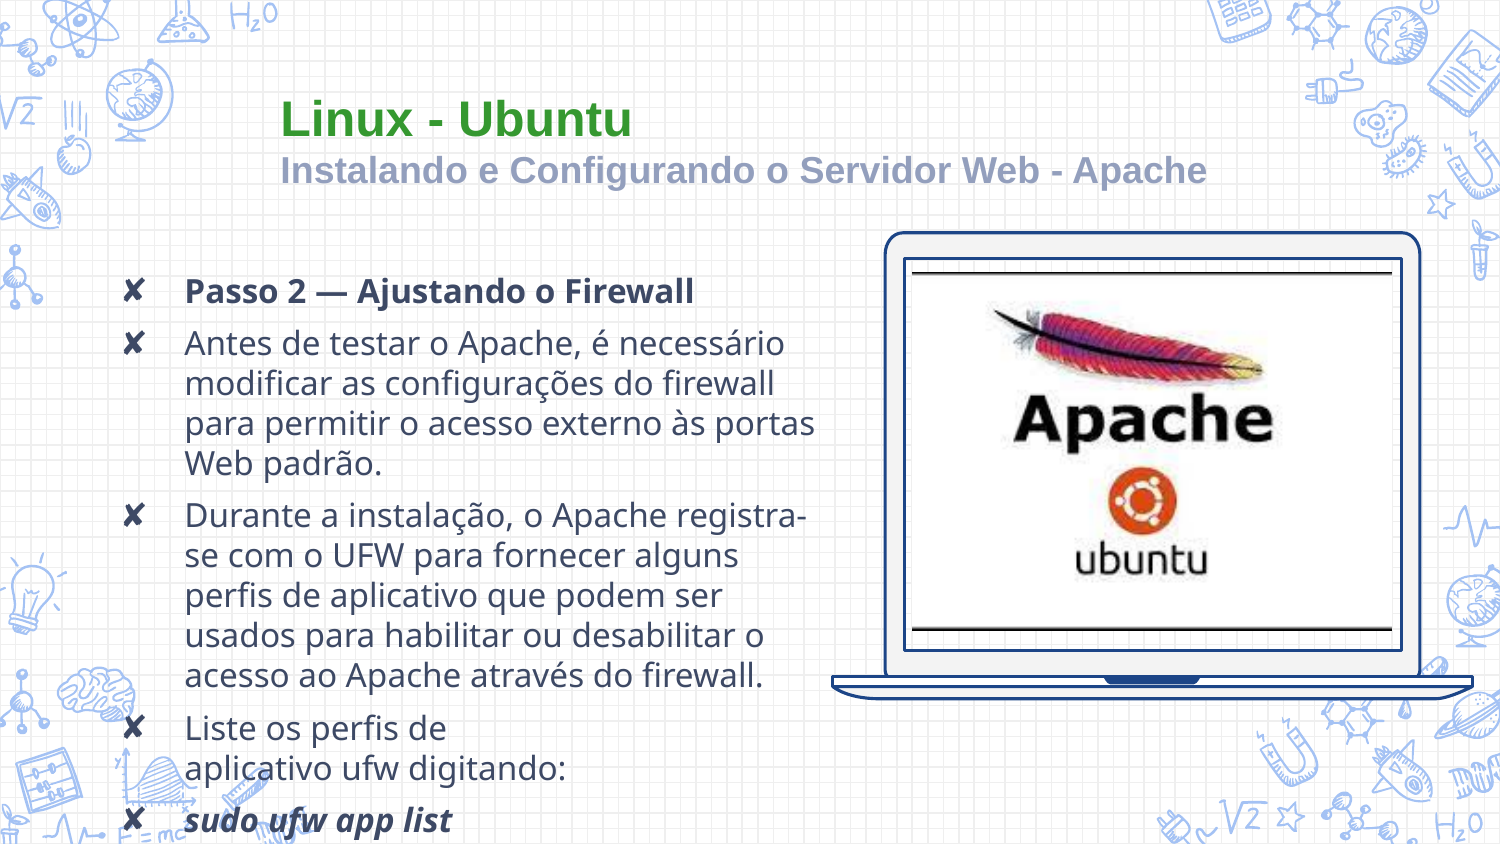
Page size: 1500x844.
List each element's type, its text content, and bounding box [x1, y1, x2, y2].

list Passo 2 — Ajustando o Firewall Antes de testar o Apache, é necessário modificar as configurações do firewall para permitir o acesso externo às portas Web padrão. Durante a instalação, o Apache registra-se com o UFW para fornecer alguns perfis de aplicativo que podem ser usados para habilitar ou desabilitar o acesso ao Apache através do firewall. Liste os perfis de aplicativo ufw digitando: sudo ufw app list Você receberá uma lista dos perfis de aplicações: [94, 254, 833, 800]
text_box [832, 232, 1473, 699]
text_box Linux - Ubuntu Instalando e Configurando o Servidor Web - Apache [265, 78, 1425, 233]
